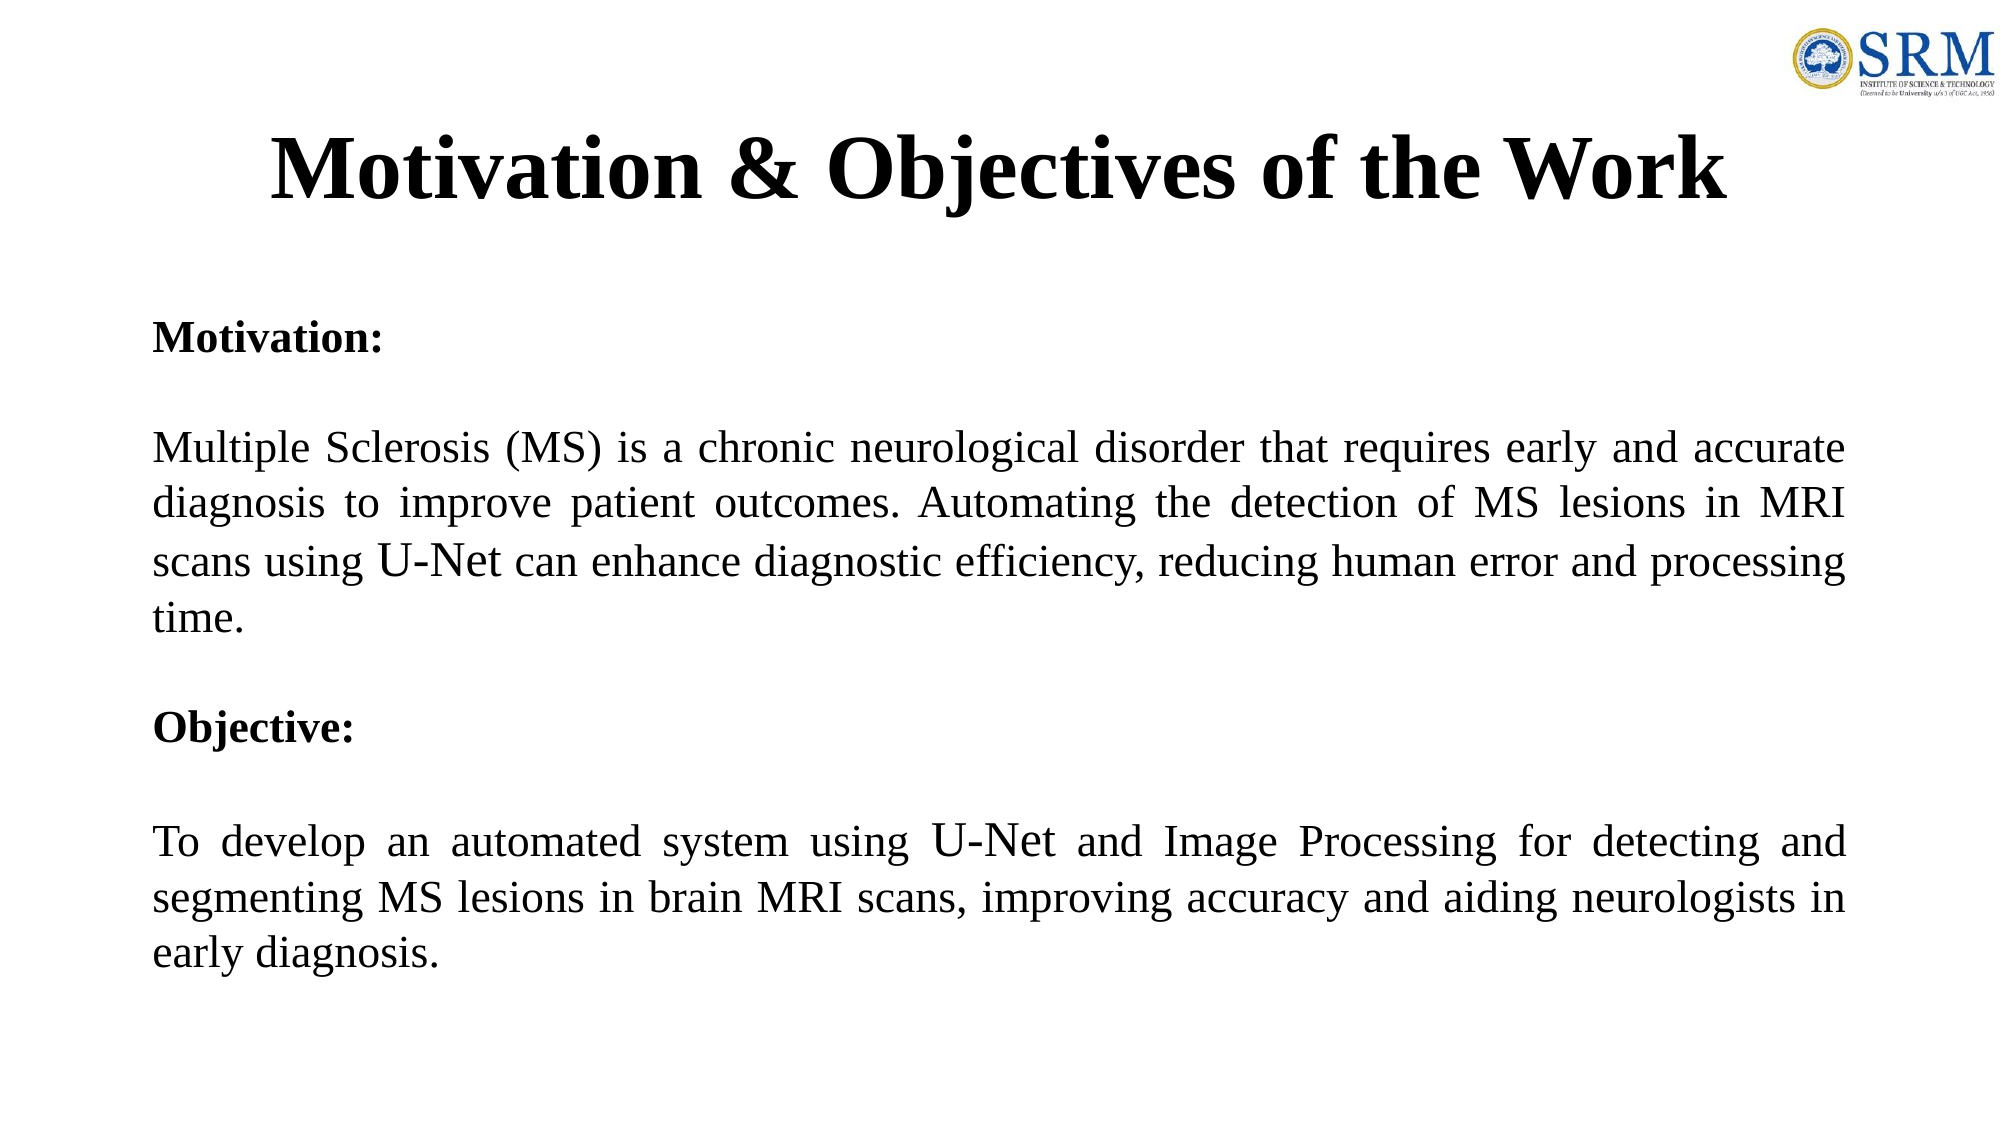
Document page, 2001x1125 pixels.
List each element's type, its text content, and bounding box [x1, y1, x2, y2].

title Motivation & Objectives of the Work [137, 59, 1863, 278]
list Motivation: Multiple Sclerosis (MS) is a chronic neurological disorder that requires early and accurate diagnosis to improve patient outcomes. Automating the detection of MS lesions in MRI scans using U-Net can enhance diagnostic efficiency, reducing human error and processing time. Objective: To develop an automated system using U-Net and Image Processing for detecting and segmenting MS lesions in brain MRI scans, improving accuracy and aiding neurologists in early diagnosis. [137, 299, 1863, 1014]
picture [1784, 0, 2000, 124]
